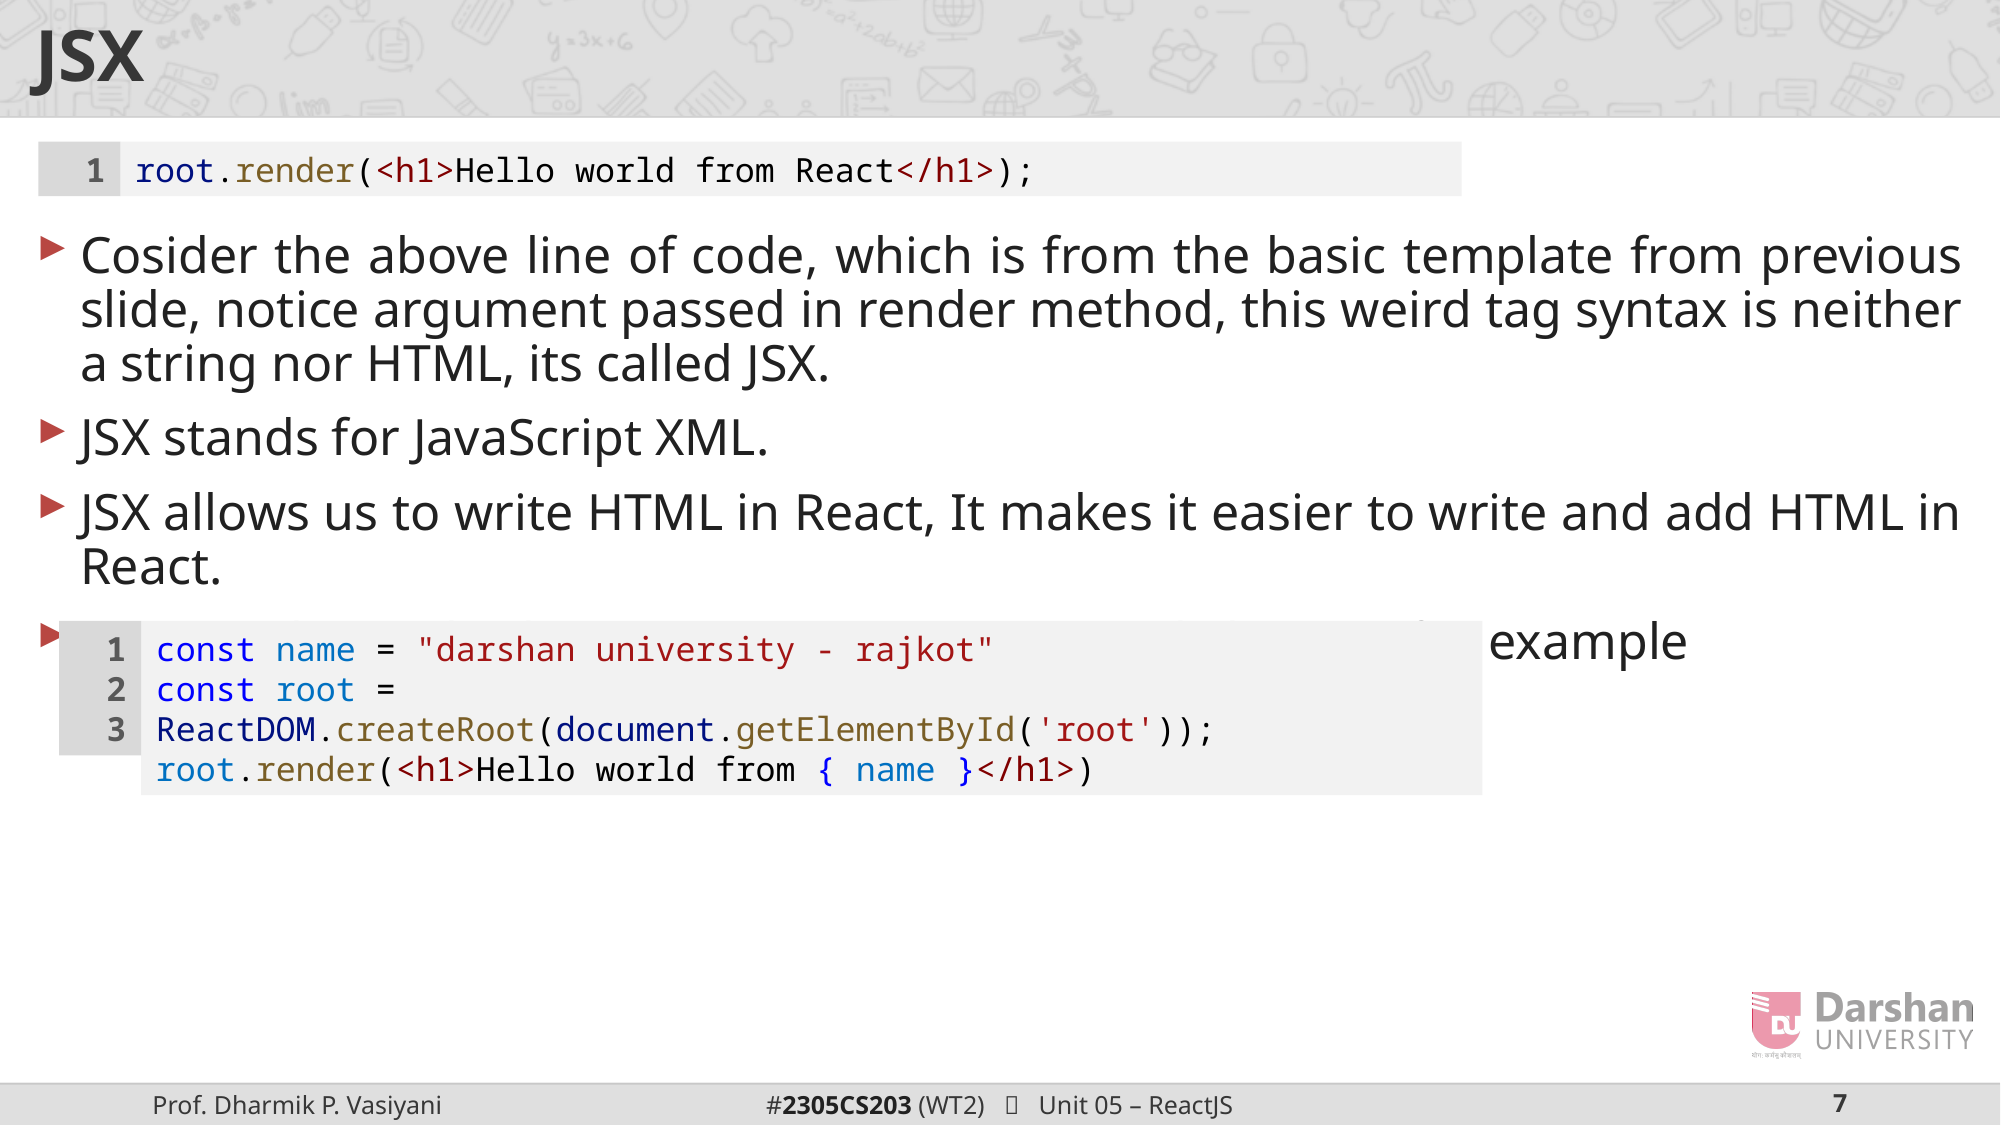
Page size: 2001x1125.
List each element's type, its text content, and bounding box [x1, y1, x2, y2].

list Cosider the above line of code, which is from the basic template from previous slide, notice argument passed in render method, this weird tag syntax is neither a string nor HTML, its called JSX. JSX stands for JavaScript XML. JSX allows us to write HTML in React, It makes it easier to write and add HTML in React. We can also embed expression in JSX using curly braces, for example [21, 141, 1979, 1059]
text_box 1 2 3 [59, 620, 142, 756]
title JSX [0, 0, 2000, 117]
text_box 1 [38, 141, 121, 197]
text_box const name = "darshan university - rajkot" const root = ReactDOM.createRoot(document.getElementById('root')); root.render(<h1>Hello world from { name }</h1>) [141, 620, 1483, 796]
text_box root.render(<h1>Hello world from React</h1>); [121, 141, 1462, 197]
